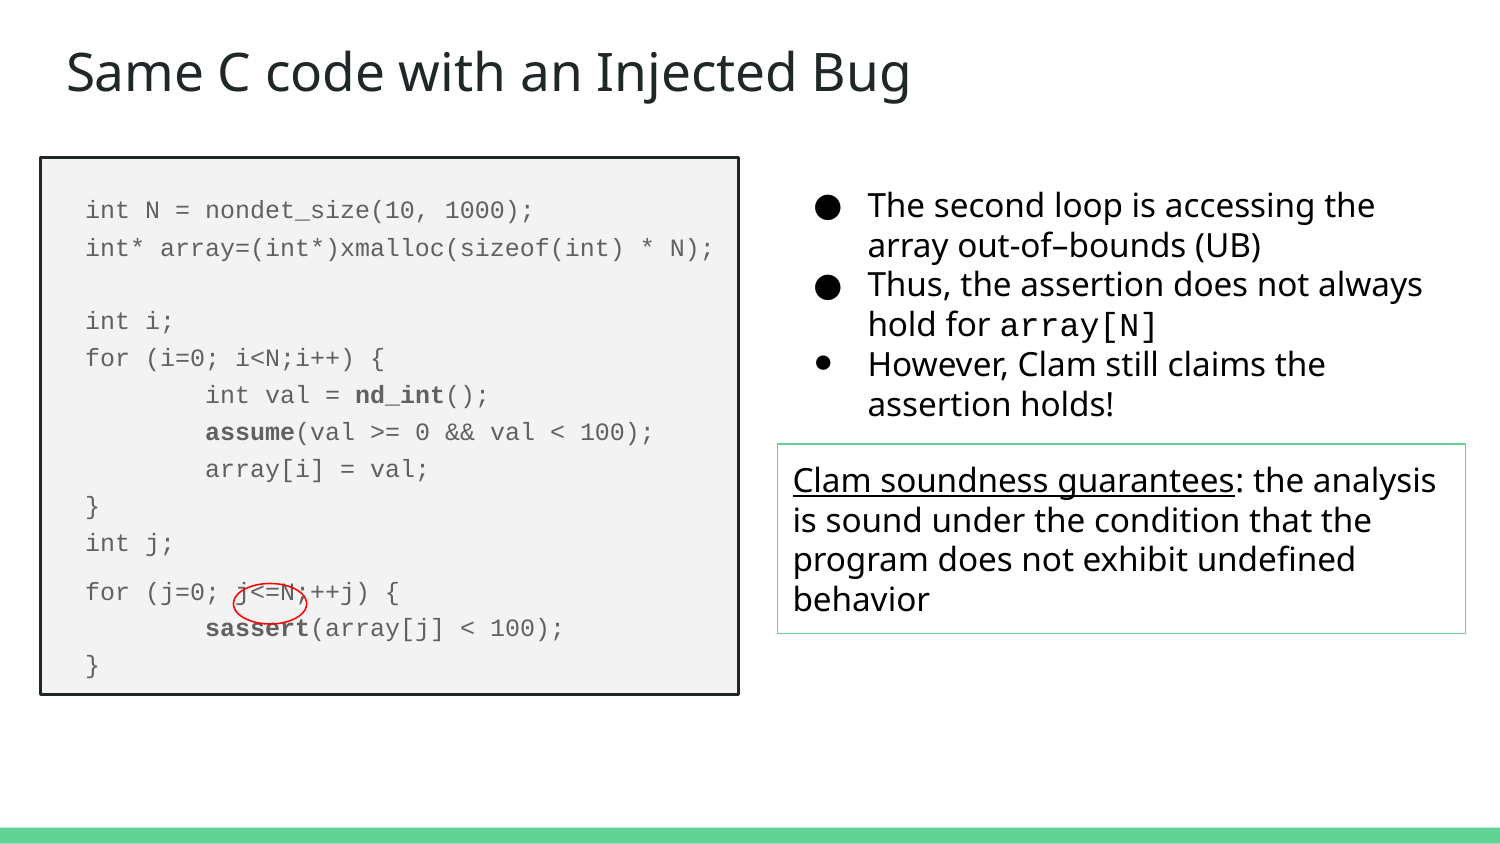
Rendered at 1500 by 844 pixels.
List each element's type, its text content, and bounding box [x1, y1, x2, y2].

text_box The second loop is accessing the array out-of–bounds (UB) Thus, the assertion does not always hold for array[N] However, Clam still claims the assertion holds! [777, 168, 1466, 439]
list int N = nondet_size(10, 1000); int* array=(int*)xmalloc(sizeof(int) * N); int i; for (i=0; i<N;i++) { int val = nd_int(); assume(val >= 0 && val < 100); array[i] = val; } int j; for (j=0; j<=N;++j) { sassert(array[j] < 100); } [40, 157, 734, 695]
title Same C code with an Injected Bug [51, 23, 1449, 117]
text_box [233, 583, 307, 625]
text_box Clam soundness guarantees: the analysis is sound under the condition that the program does not exhibit undefined behavior [777, 443, 1466, 634]
text_box [734, 157, 739, 695]
